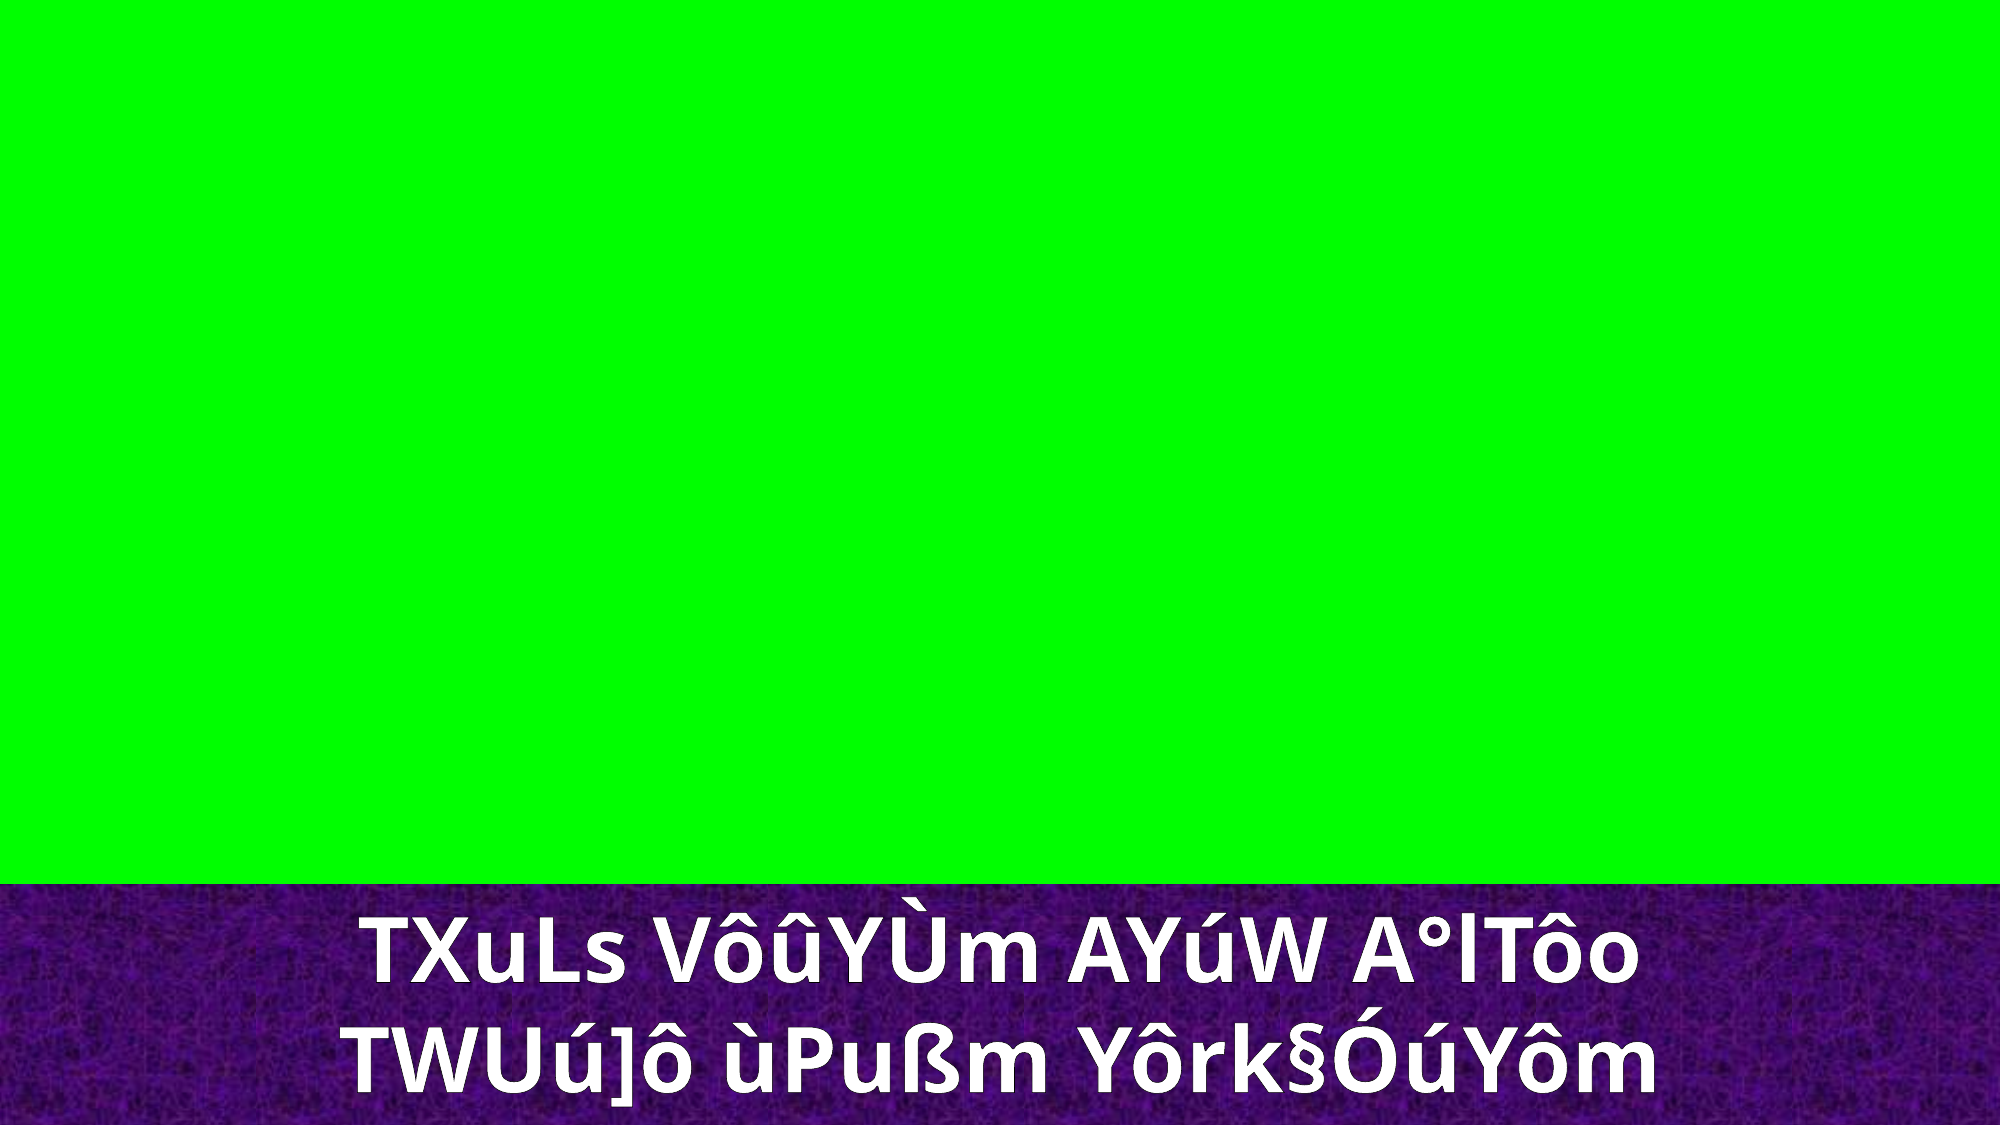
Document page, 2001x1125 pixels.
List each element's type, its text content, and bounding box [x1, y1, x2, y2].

text_box [0, 884, 2000, 1125]
text_box TXuLs VôûYÙm AYúW A°lTôo TWUú]ô ùPußm Yôrk§ÓúYôm [272, 883, 1728, 1119]
